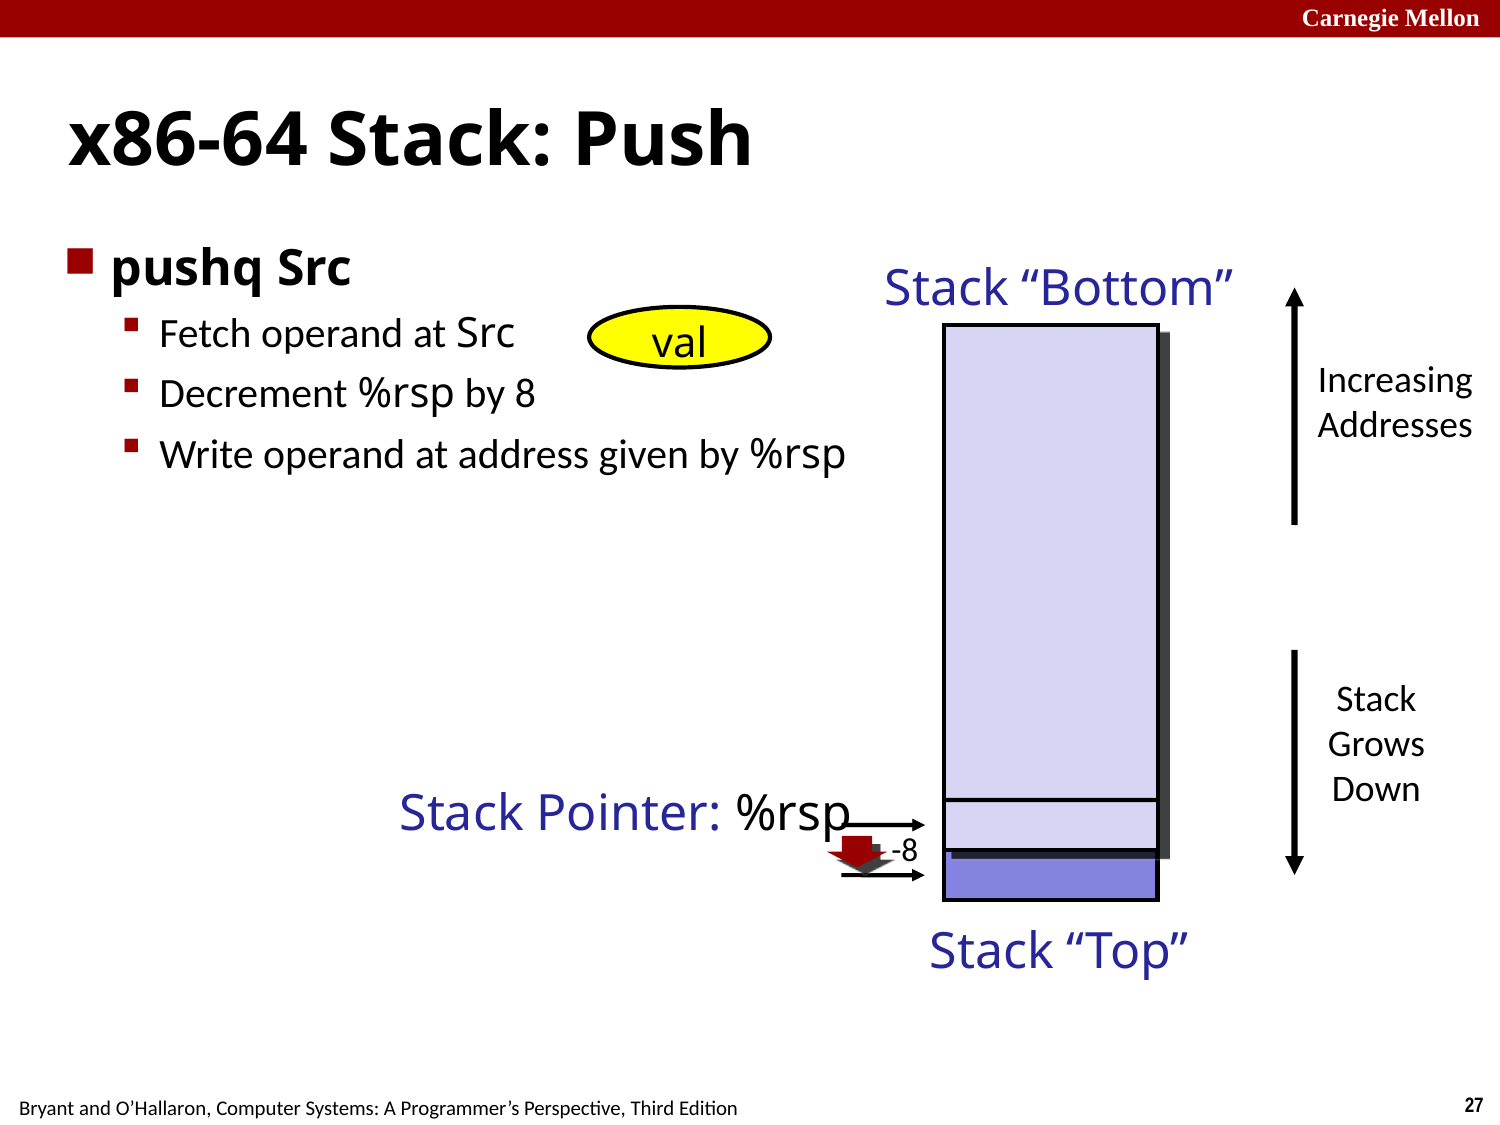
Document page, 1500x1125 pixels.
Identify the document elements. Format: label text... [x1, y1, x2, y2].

text_box Increasing Addresses [1317, 354, 1474, 445]
text_box val [589, 306, 771, 368]
text_box Stack “Bottom” [884, 255, 1234, 316]
text_box [1288, 287, 1301, 526]
text_box [944, 324, 1159, 779]
text_box Stack Grows Down [1309, 674, 1444, 825]
text_box [1288, 649, 1301, 875]
list pushq Src Fetch operand at Src Decrement %rsp by 8 Write operand at address given by %rsp [62, 228, 1438, 1122]
title x86-64 Stack: Push [62, 41, 1438, 228]
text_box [417, 780, 1188, 993]
